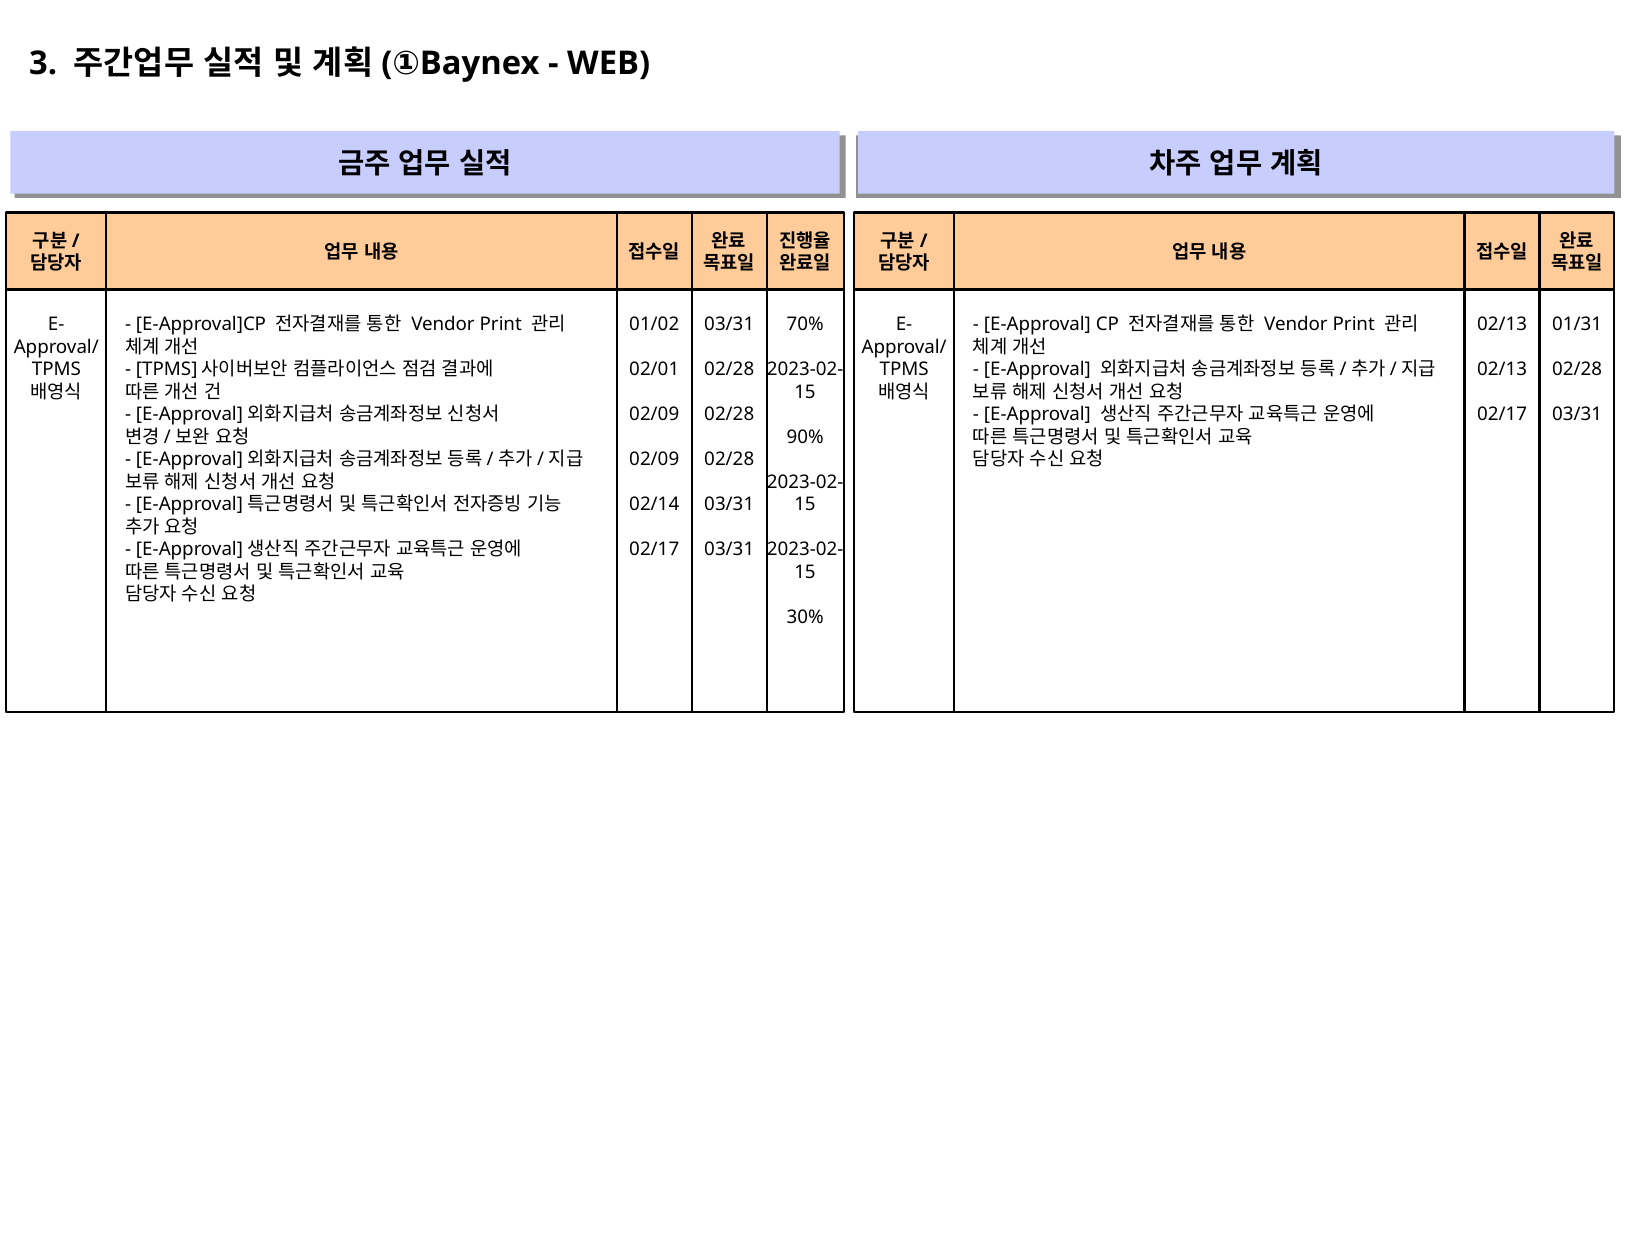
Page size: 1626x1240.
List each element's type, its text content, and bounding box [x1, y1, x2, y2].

text_box 업무 내용 [954, 212, 1464, 289]
text_box 구분/ 담당자 [854, 212, 954, 289]
text_box " " [14, 135, 846, 198]
text_box 구분/ 담당자 [6, 212, 106, 289]
text_box 차주 업무 계획 [858, 131, 1615, 194]
text_box 01/31 02/28 03/31 [1540, 289, 1615, 713]
text_box E-Approval/ TPMS 배영식 [854, 289, 954, 713]
text_box 접수일 [616, 212, 691, 289]
text_box [954, 289, 1465, 713]
text_box 완료 목표일 [691, 212, 766, 289]
text_box 접수일 [1464, 212, 1539, 289]
text_box [106, 289, 617, 713]
text_box 금주 업무 실적 [10, 131, 840, 194]
text_box 01/02 02/01 02/09 02/09 02/14 02/17 [617, 289, 692, 713]
text_box 업무 내용 [106, 212, 616, 289]
text_box 진행율 완료일 [766, 212, 844, 289]
text_box 03/31 02/28 02/28 02/28 03/31 03/31 [692, 289, 766, 713]
text_box 02/13 02/13 02/17 [1465, 289, 1540, 713]
text_box E-Approval/ TPMS 배영식 [6, 289, 106, 713]
text_box 완료 목표일 [1539, 212, 1615, 289]
text_box 3. 주간업무 실적 및 계획(①Baynex - WEB) [29, 41, 1009, 105]
text_box " " [856, 135, 1621, 198]
text_box 70% 2023-02-15 90% 2023-02-15 2023-02-15 30% [766, 289, 844, 713]
